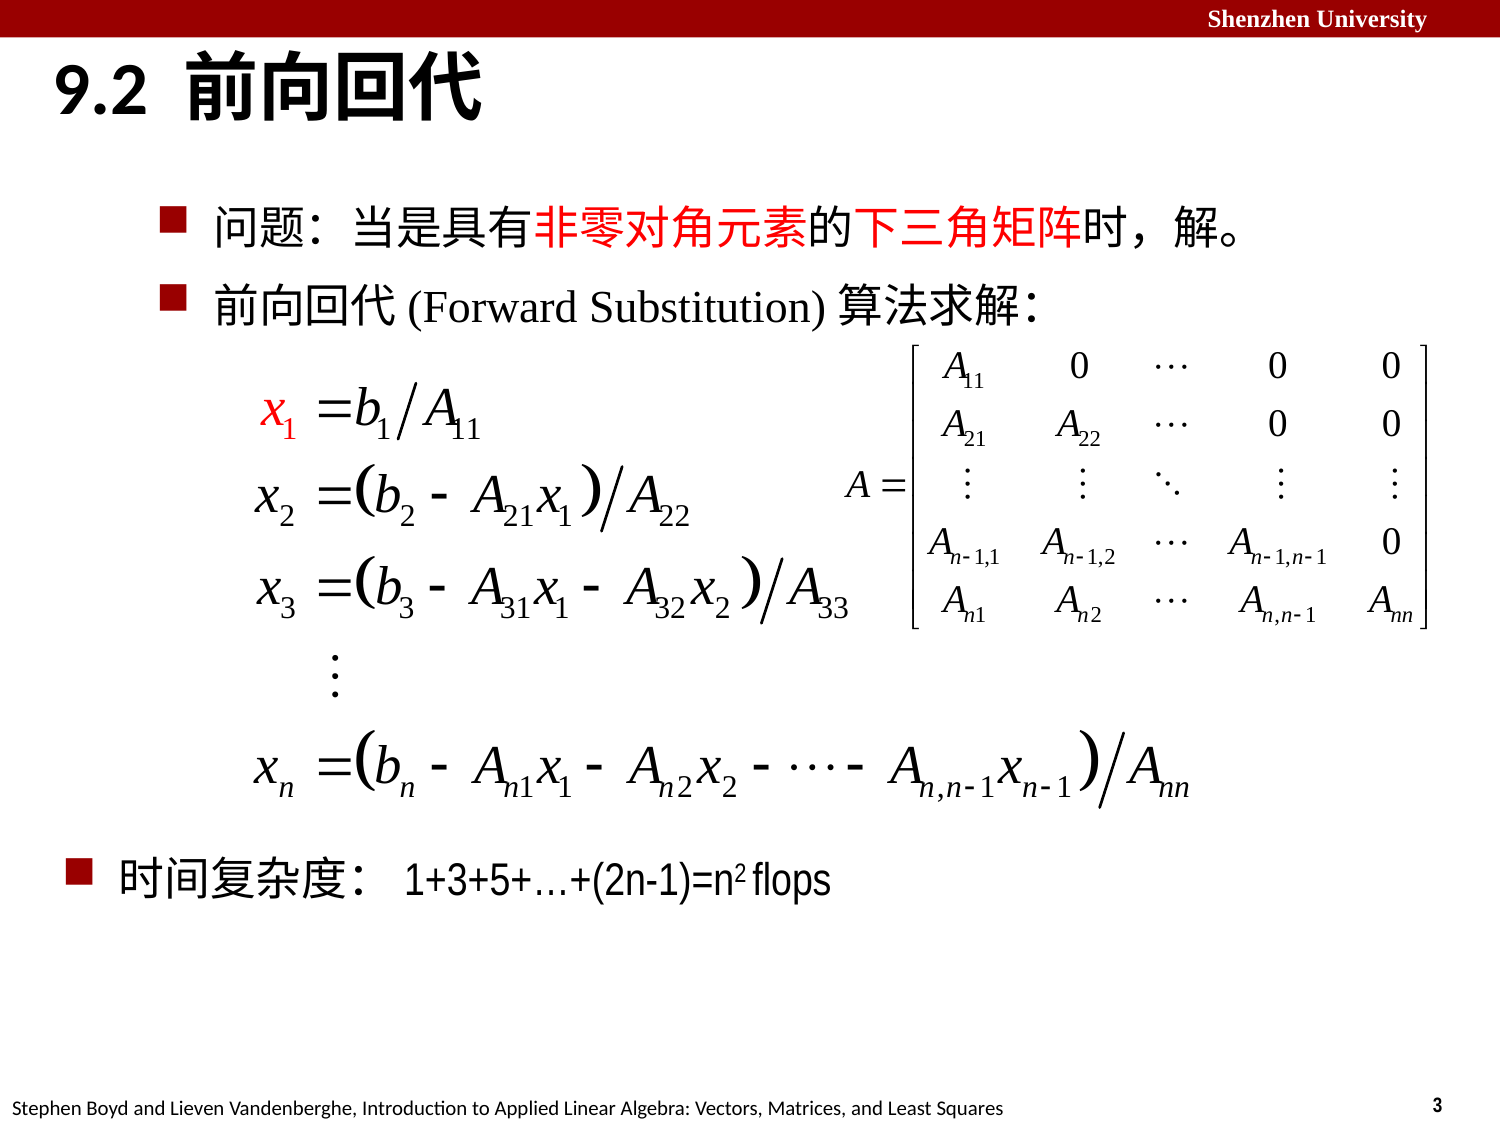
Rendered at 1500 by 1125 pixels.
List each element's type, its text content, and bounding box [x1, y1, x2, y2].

title 9.2 前向回代 [37, 37, 1482, 131]
text_box 时间复杂度：1+3+5+…+(2n-1)=n2 flops [62, 849, 1389, 906]
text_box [243, 371, 1207, 820]
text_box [837, 337, 1441, 638]
